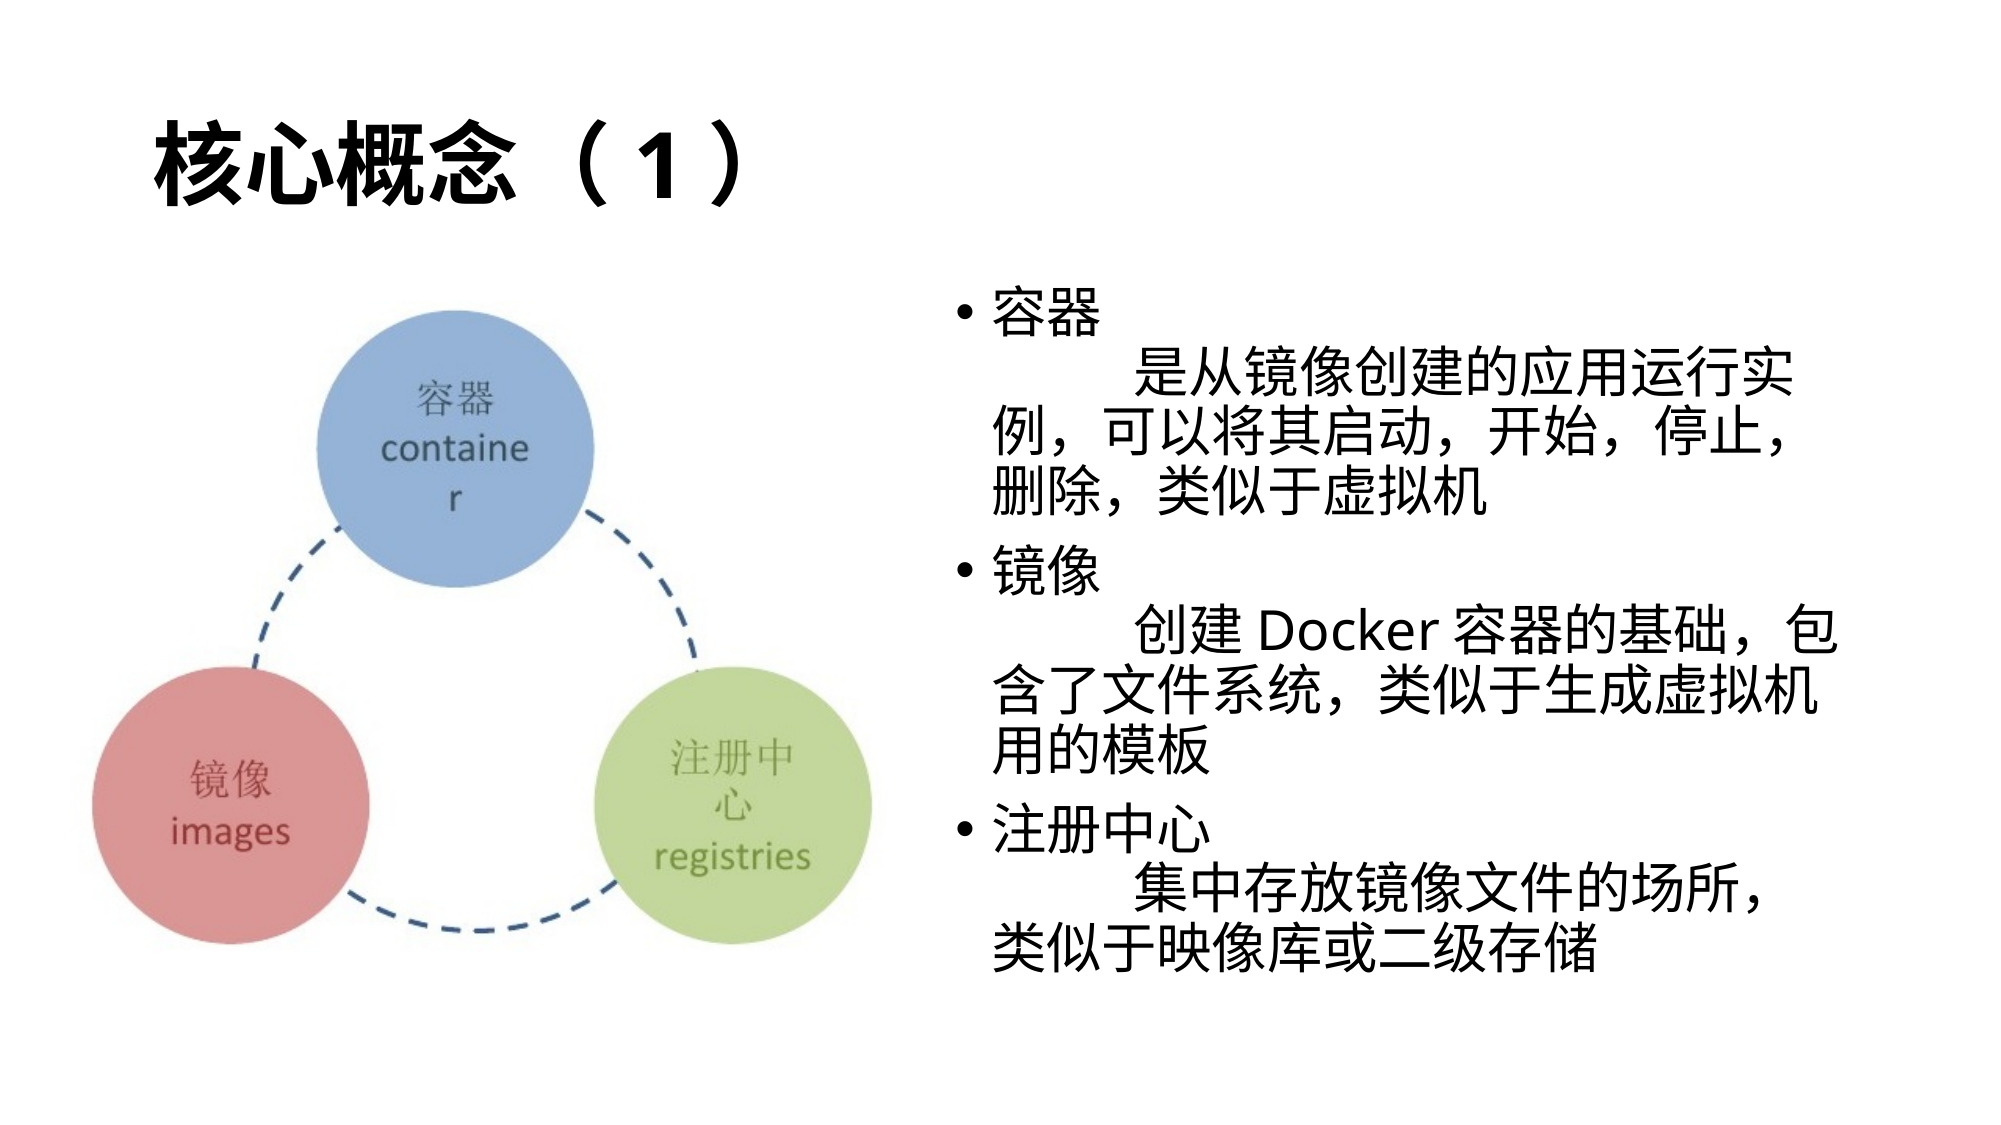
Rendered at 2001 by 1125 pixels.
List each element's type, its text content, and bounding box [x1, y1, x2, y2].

title 核心概念（1） [137, 59, 1863, 278]
picture [69, 300, 891, 968]
list 容器 是从镜像创建的应用运行实例，可以将其启动，开始，停止，删除，类似于虚拟机 镜像 创建Docker容器的基础，包含了文件系统，类似于生成虚拟机用的模板 注册中心 集中存放镜像文件的场所，类似于映像库或二级存储 [940, 277, 1863, 992]
